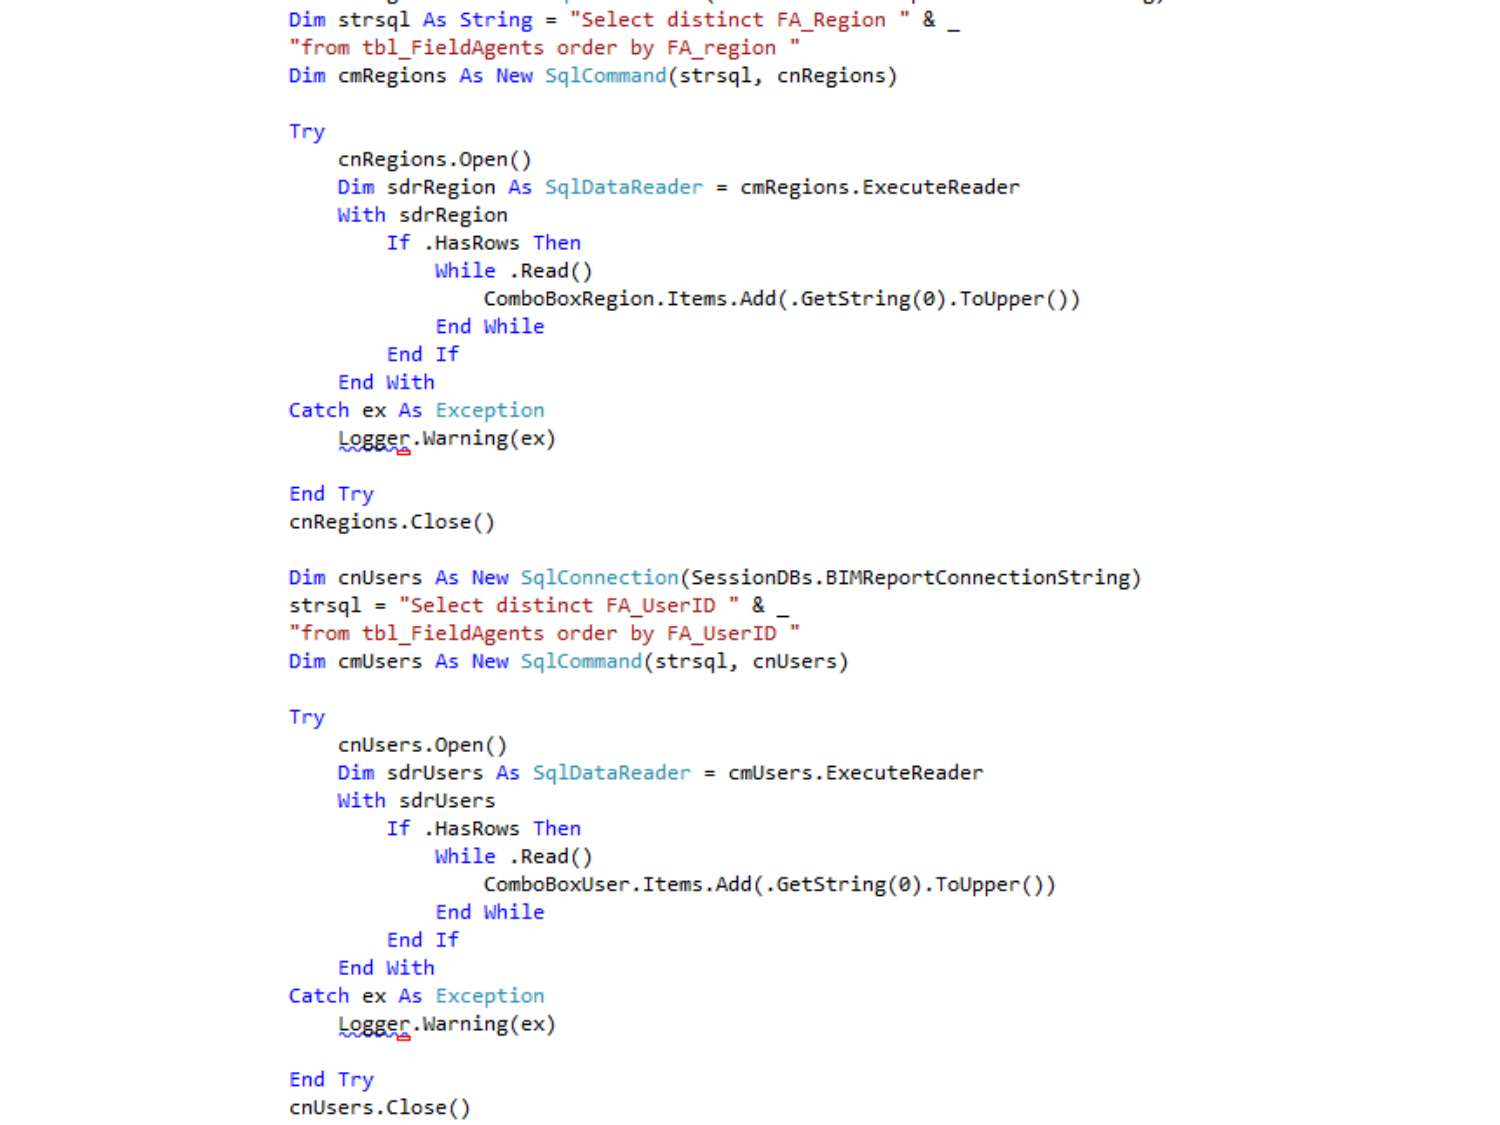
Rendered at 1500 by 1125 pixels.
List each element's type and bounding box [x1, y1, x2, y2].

list [209, 0, 1291, 1125]
